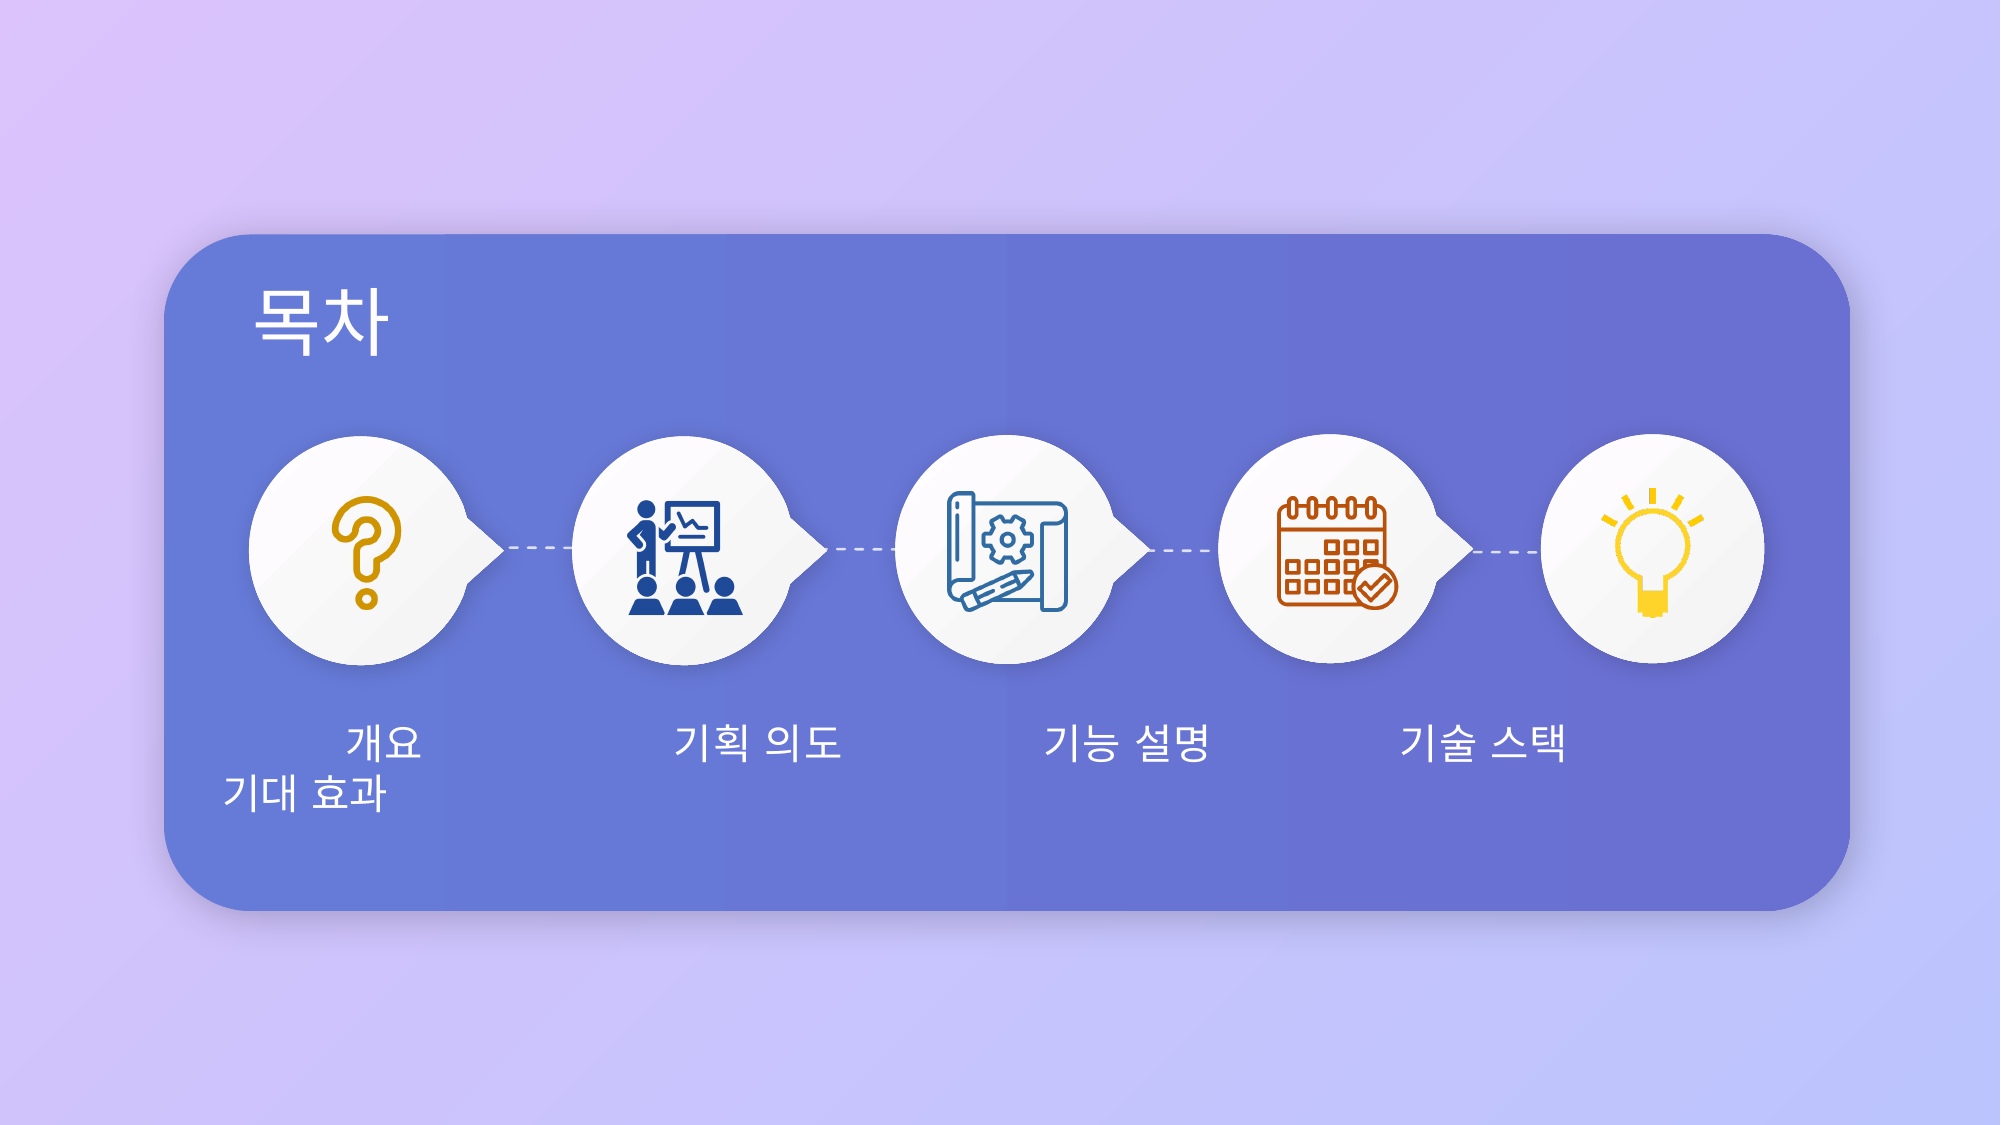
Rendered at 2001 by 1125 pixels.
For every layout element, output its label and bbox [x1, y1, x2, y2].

text_box [207, 258, 1765, 777]
text_box [163, 234, 1851, 912]
